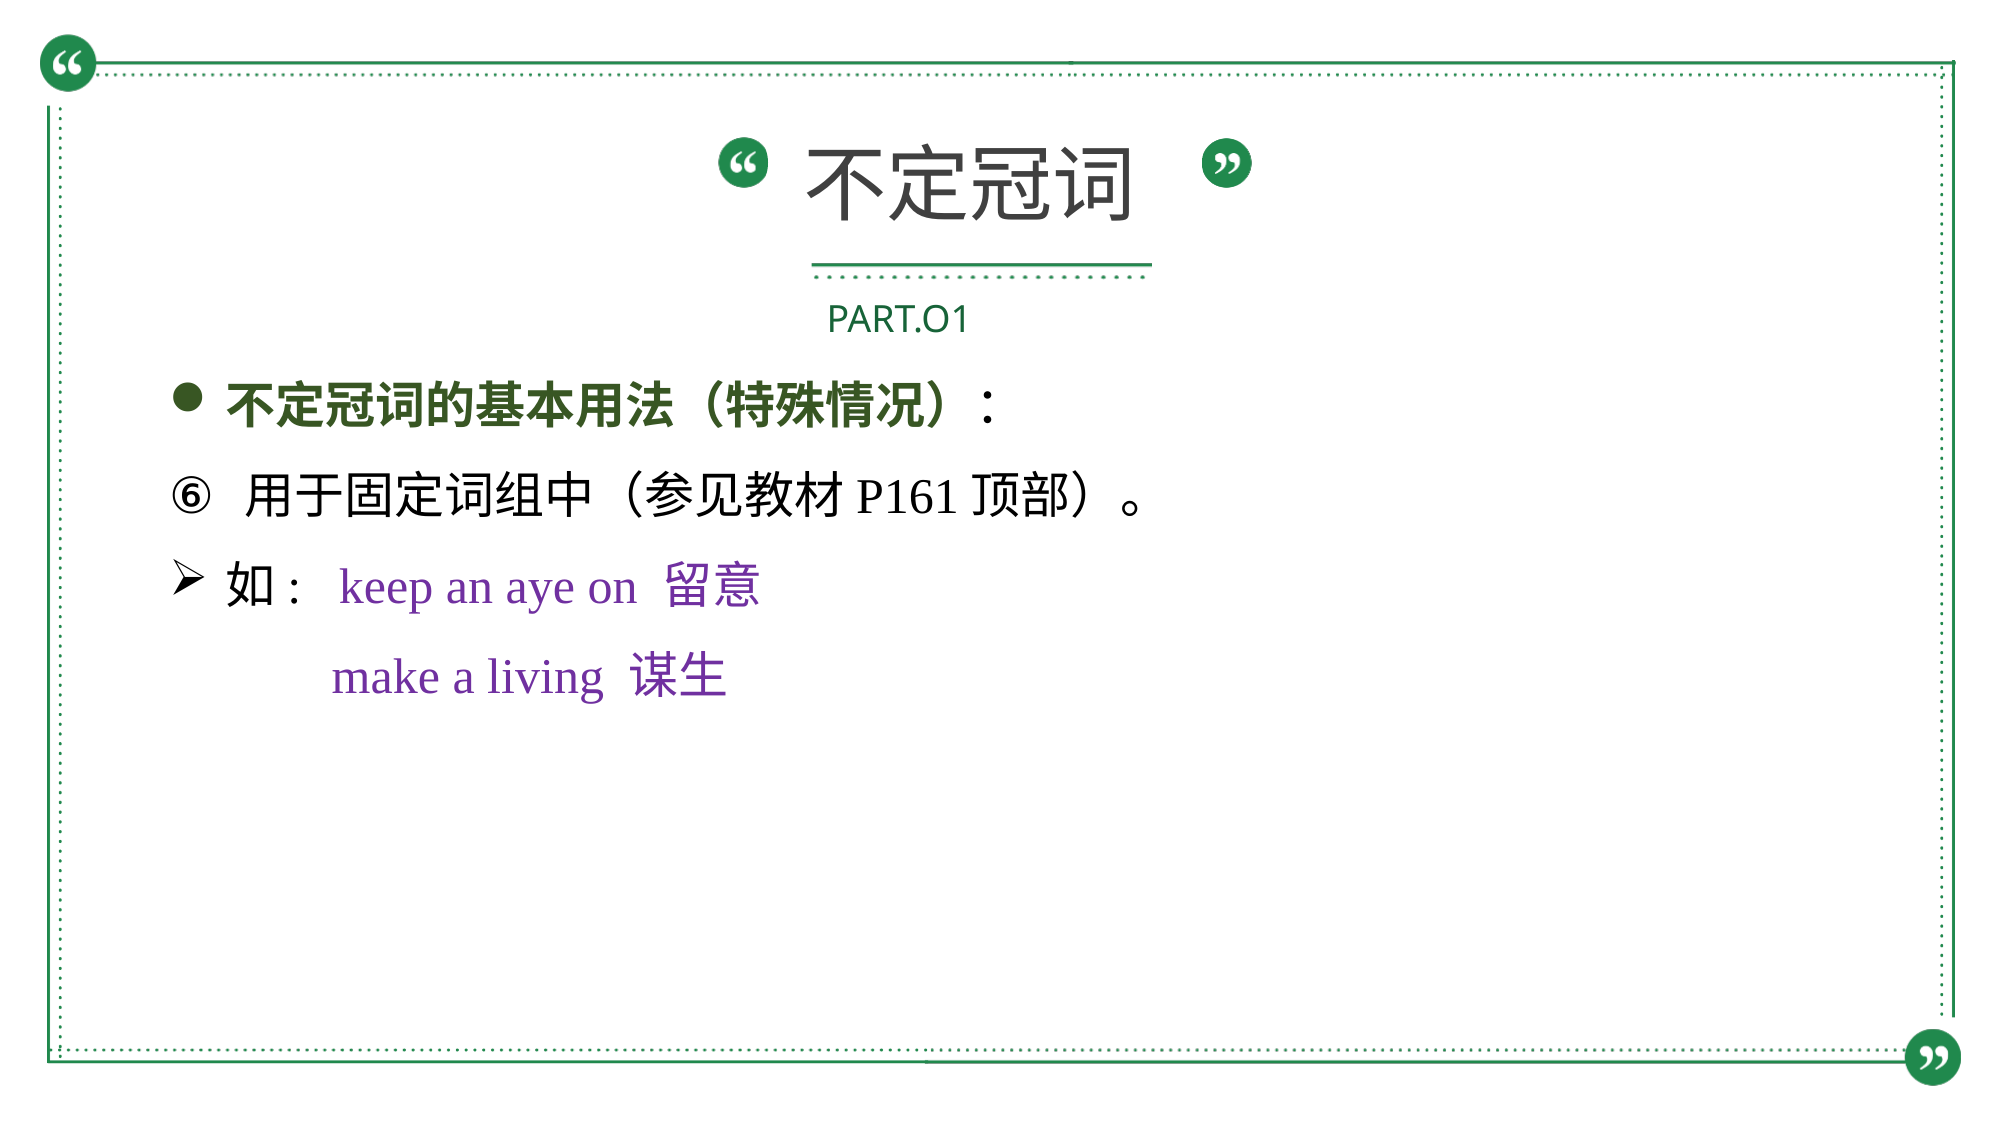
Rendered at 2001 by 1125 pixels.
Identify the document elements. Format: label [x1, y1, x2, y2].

text_box [0, 0, 2000, 1125]
text_box [705, 123, 1265, 349]
